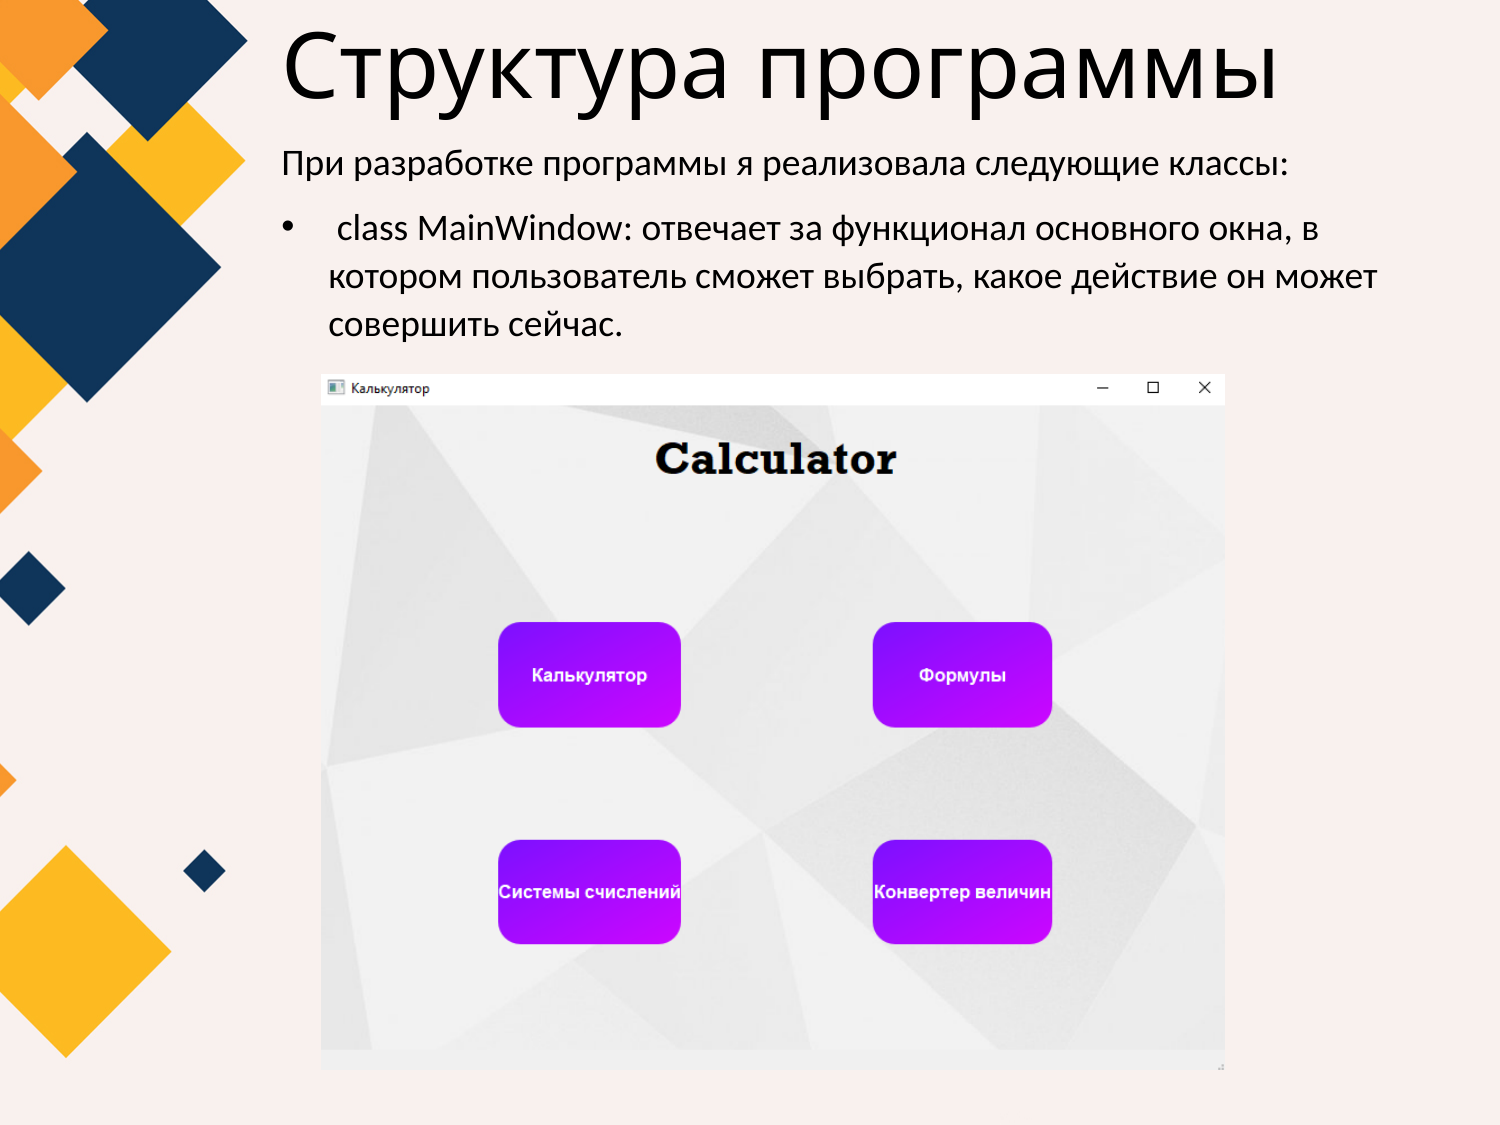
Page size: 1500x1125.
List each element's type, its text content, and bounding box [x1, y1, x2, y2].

picture [0, 0, 1500, 1125]
text_box При разработке программы я реализовала следующие классы: class MainWindow: отвечает за функционал основного окна, в котором пользователь сможет выбрать, какое действие он может совершить сейчас. [266, 127, 1454, 352]
text_box [112, 253, 1360, 646]
title Структура программы [266, 11, 1500, 127]
